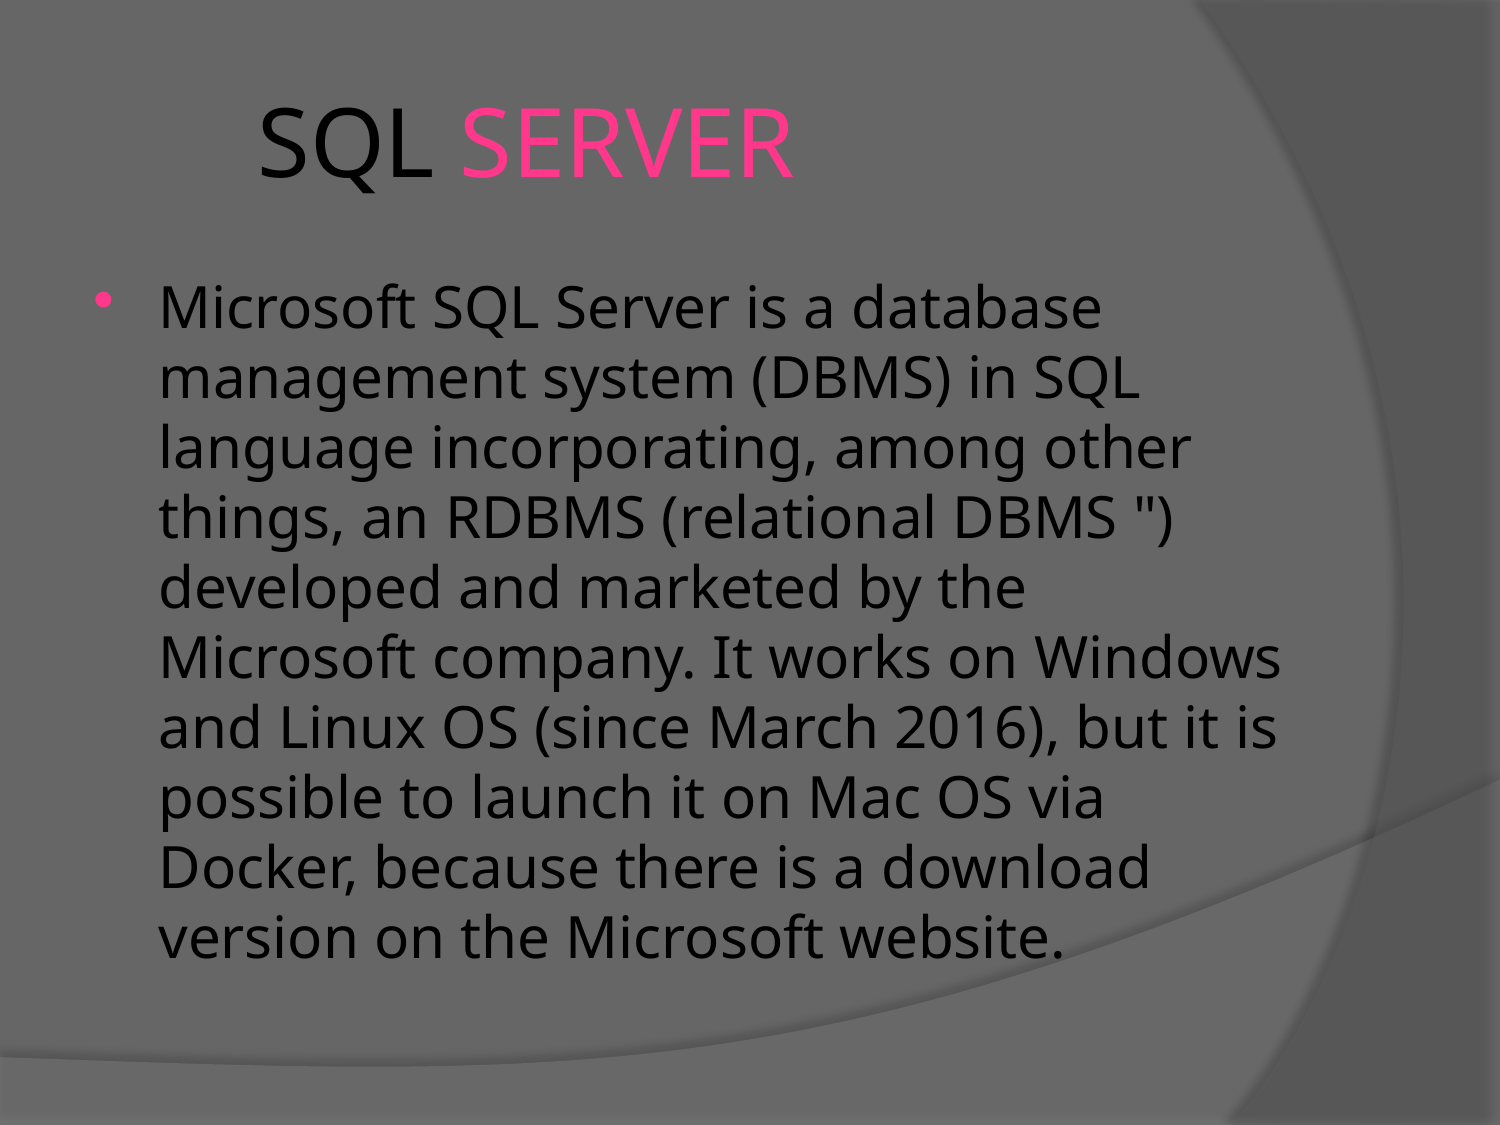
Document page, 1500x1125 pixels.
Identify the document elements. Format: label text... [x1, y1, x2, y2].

title SQL SERVER [75, 45, 1300, 233]
list Microsoft SQL Server is a database management system (DBMS) in SQL language incorporating, among other things, an RDBMS (relational DBMS ") developed and marketed by the Microsoft company. It works on Windows and Linux OS (since March 2016), but it is possible to launch it on Mac OS via Docker, because there is a download version on the Microsoft website. [75, 262, 1300, 1005]
